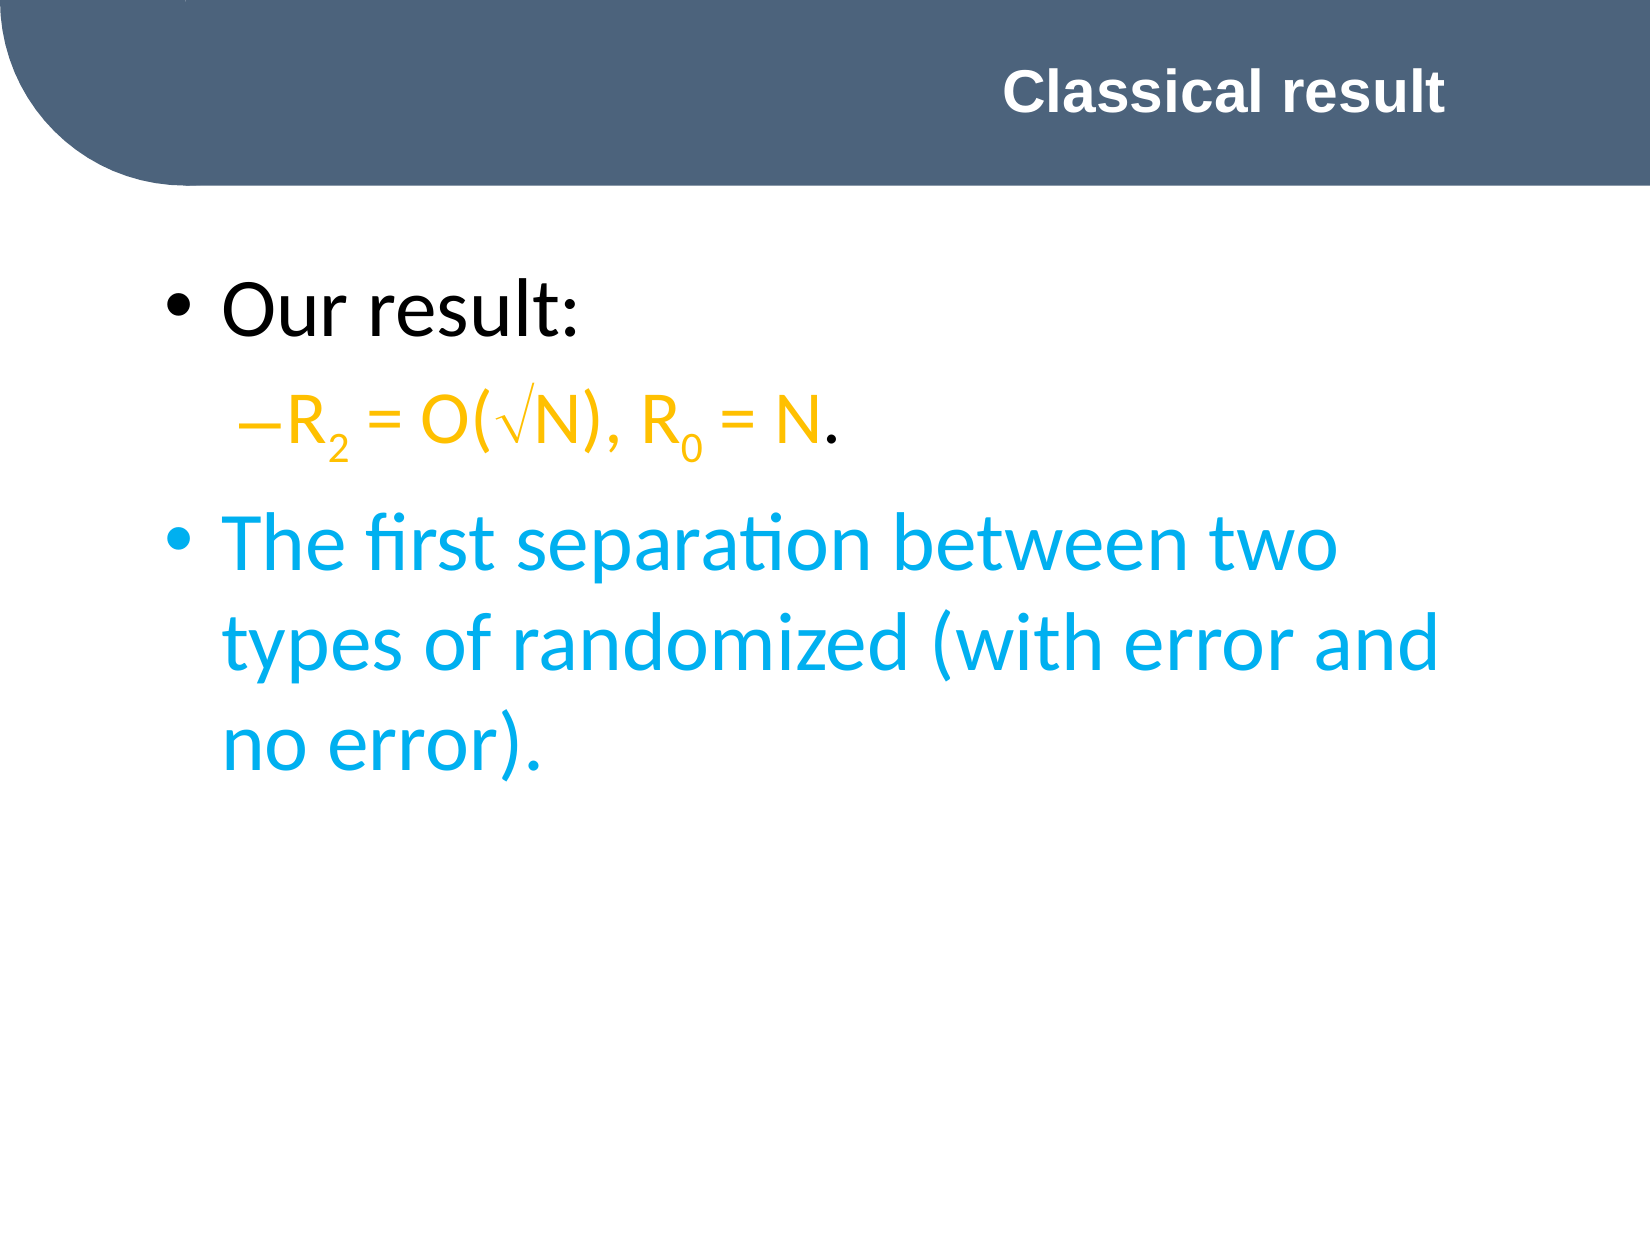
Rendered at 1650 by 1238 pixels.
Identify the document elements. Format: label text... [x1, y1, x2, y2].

text_box Classical result [999, 60, 1650, 126]
text_box [0, 0, 202, 186]
list Our result: R2 = O(N), R0 = N. The first separation between two types of randomized (with error and no error). [150, 245, 1512, 1095]
text_box [186, 0, 1650, 186]
